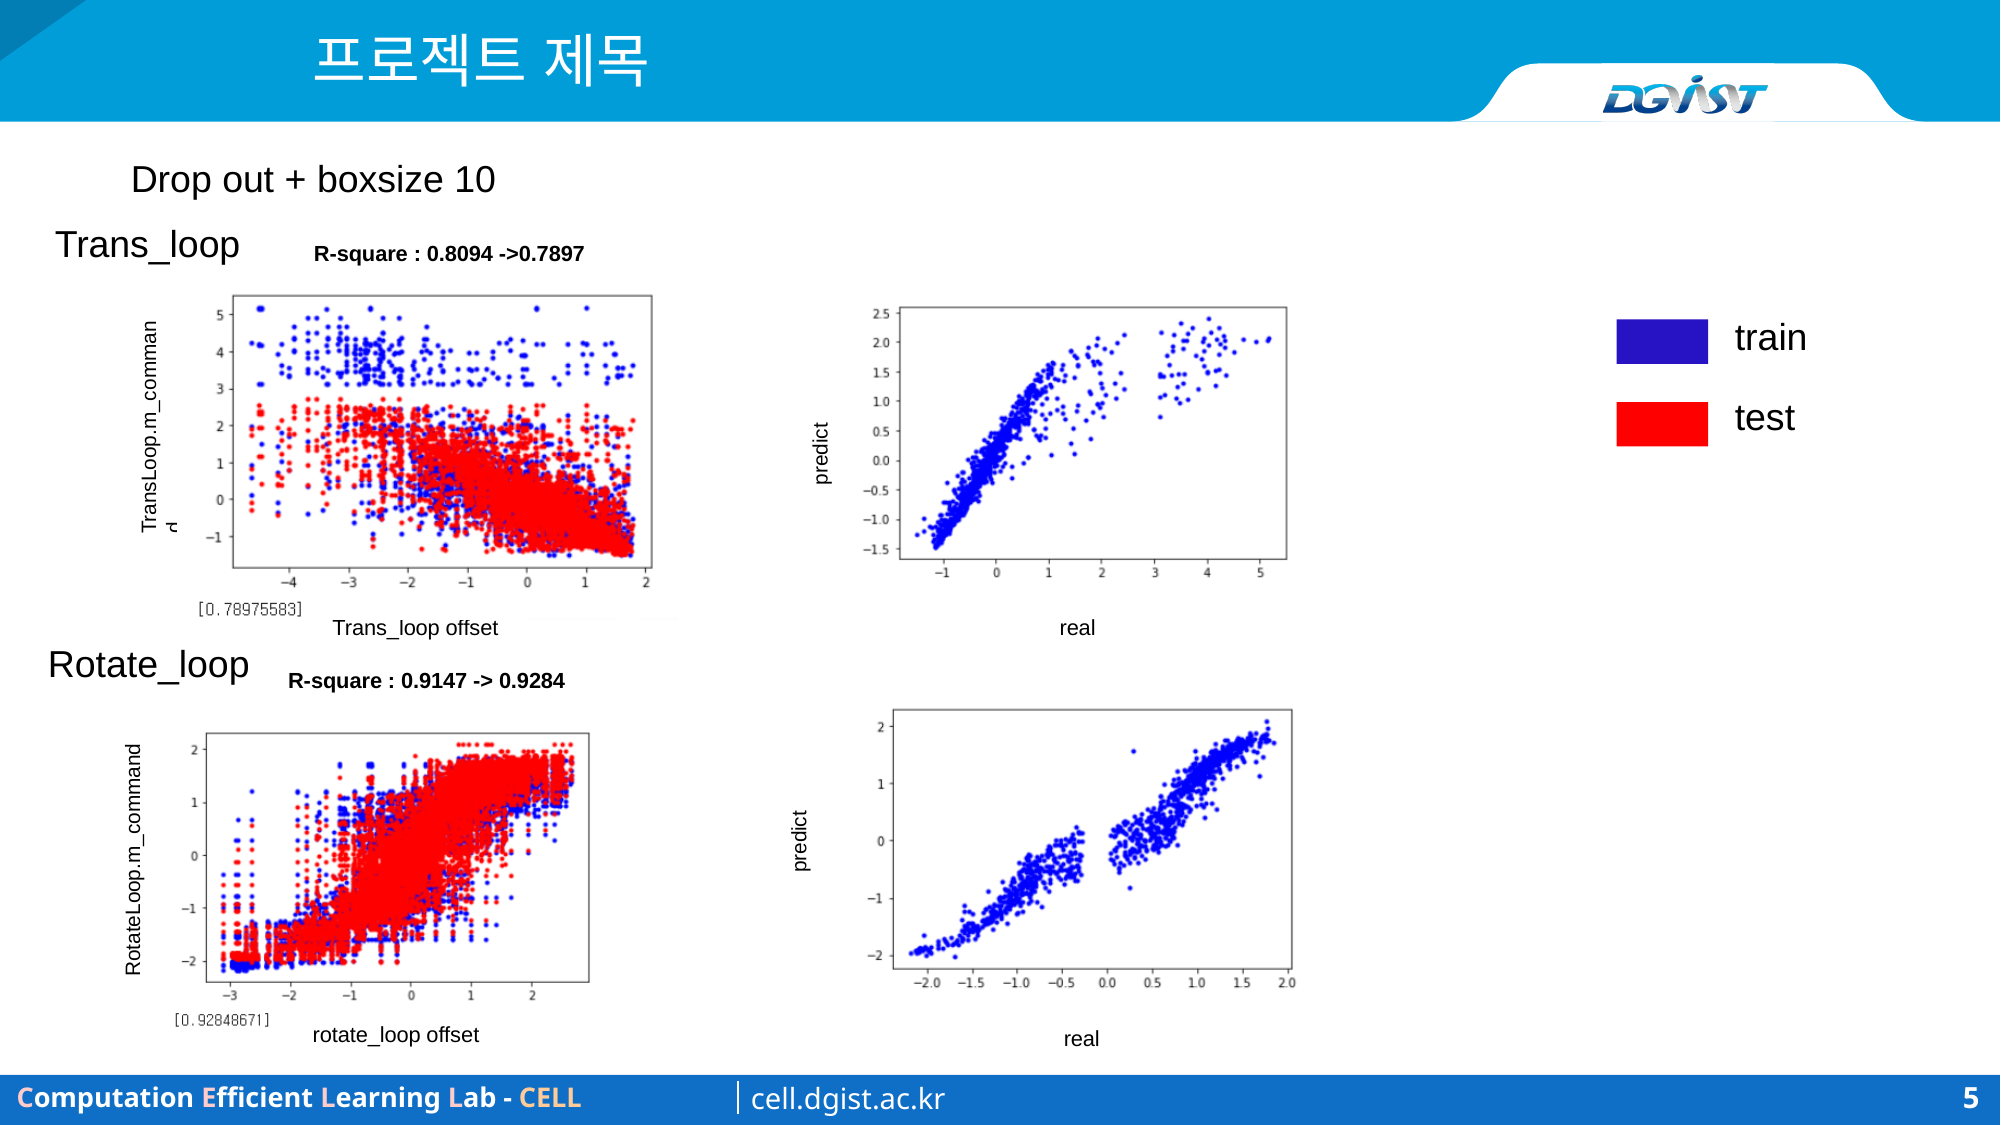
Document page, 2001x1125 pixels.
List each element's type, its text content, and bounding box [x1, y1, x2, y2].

text_box Rotate_loop [33, 632, 411, 693]
text_box predict [777, 715, 850, 969]
text_box predict [799, 327, 845, 581]
text_box Drop out + boxsize 10 [115, 147, 720, 207]
text_box Trans_loop [40, 212, 418, 273]
picture [177, 290, 679, 620]
text_box test [1719, 385, 1854, 446]
picture [1602, 75, 1772, 116]
text_box real [1049, 1017, 1617, 1059]
text_box RotateLoop.m_command [111, 728, 152, 992]
picture [855, 700, 1339, 1011]
text_box Trans_loop offset [317, 606, 886, 648]
text_box [1615, 400, 1710, 449]
text_box train [1719, 305, 1854, 366]
text_box R-square : 0.9147 -> 0.9284 [273, 659, 841, 701]
picture [154, 728, 616, 1035]
text_box TransLoop.m_command [127, 295, 172, 549]
text_box [1615, 317, 1710, 366]
text_box rotate_loop offset [297, 1013, 866, 1055]
text_box R-square : 0.8094 ->0.7897 [299, 231, 867, 273]
title 프로젝트 제목 [297, 14, 1343, 114]
text_box real [1044, 606, 1613, 648]
picture [850, 302, 1334, 598]
